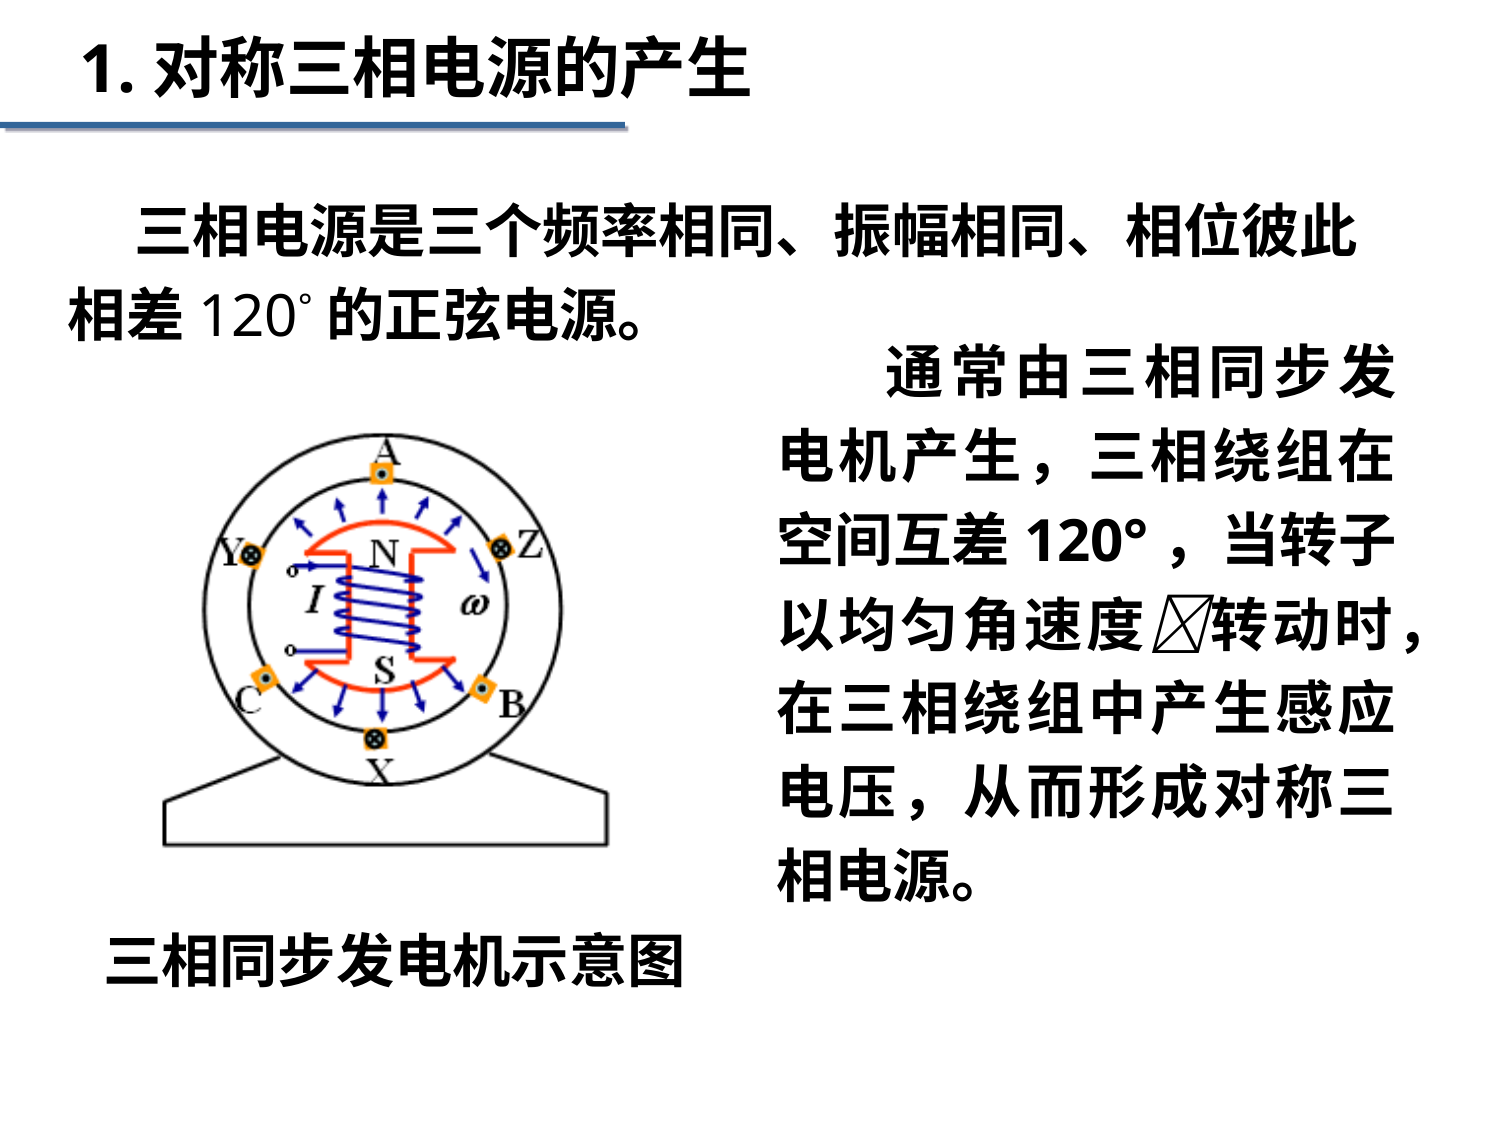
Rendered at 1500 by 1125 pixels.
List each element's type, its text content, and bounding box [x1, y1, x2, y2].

text_box [135, 794, 671, 875]
picture [159, 420, 618, 854]
text_box 三相同步发电机示意图 [88, 916, 738, 1002]
text_box 通常由三相同步发电机产生，三相绕组在空间互差120°，当转子以均匀角速度转动时，在三相绕组中产生感应电压，从而形成对称三相电源。 [761, 314, 1412, 917]
text_box 1.对称三相电源的产生 [64, 18, 798, 114]
text_box 三相电源是三个频率相同、振幅相同、相位彼此相差120°的正弦电源。 [53, 172, 1400, 356]
